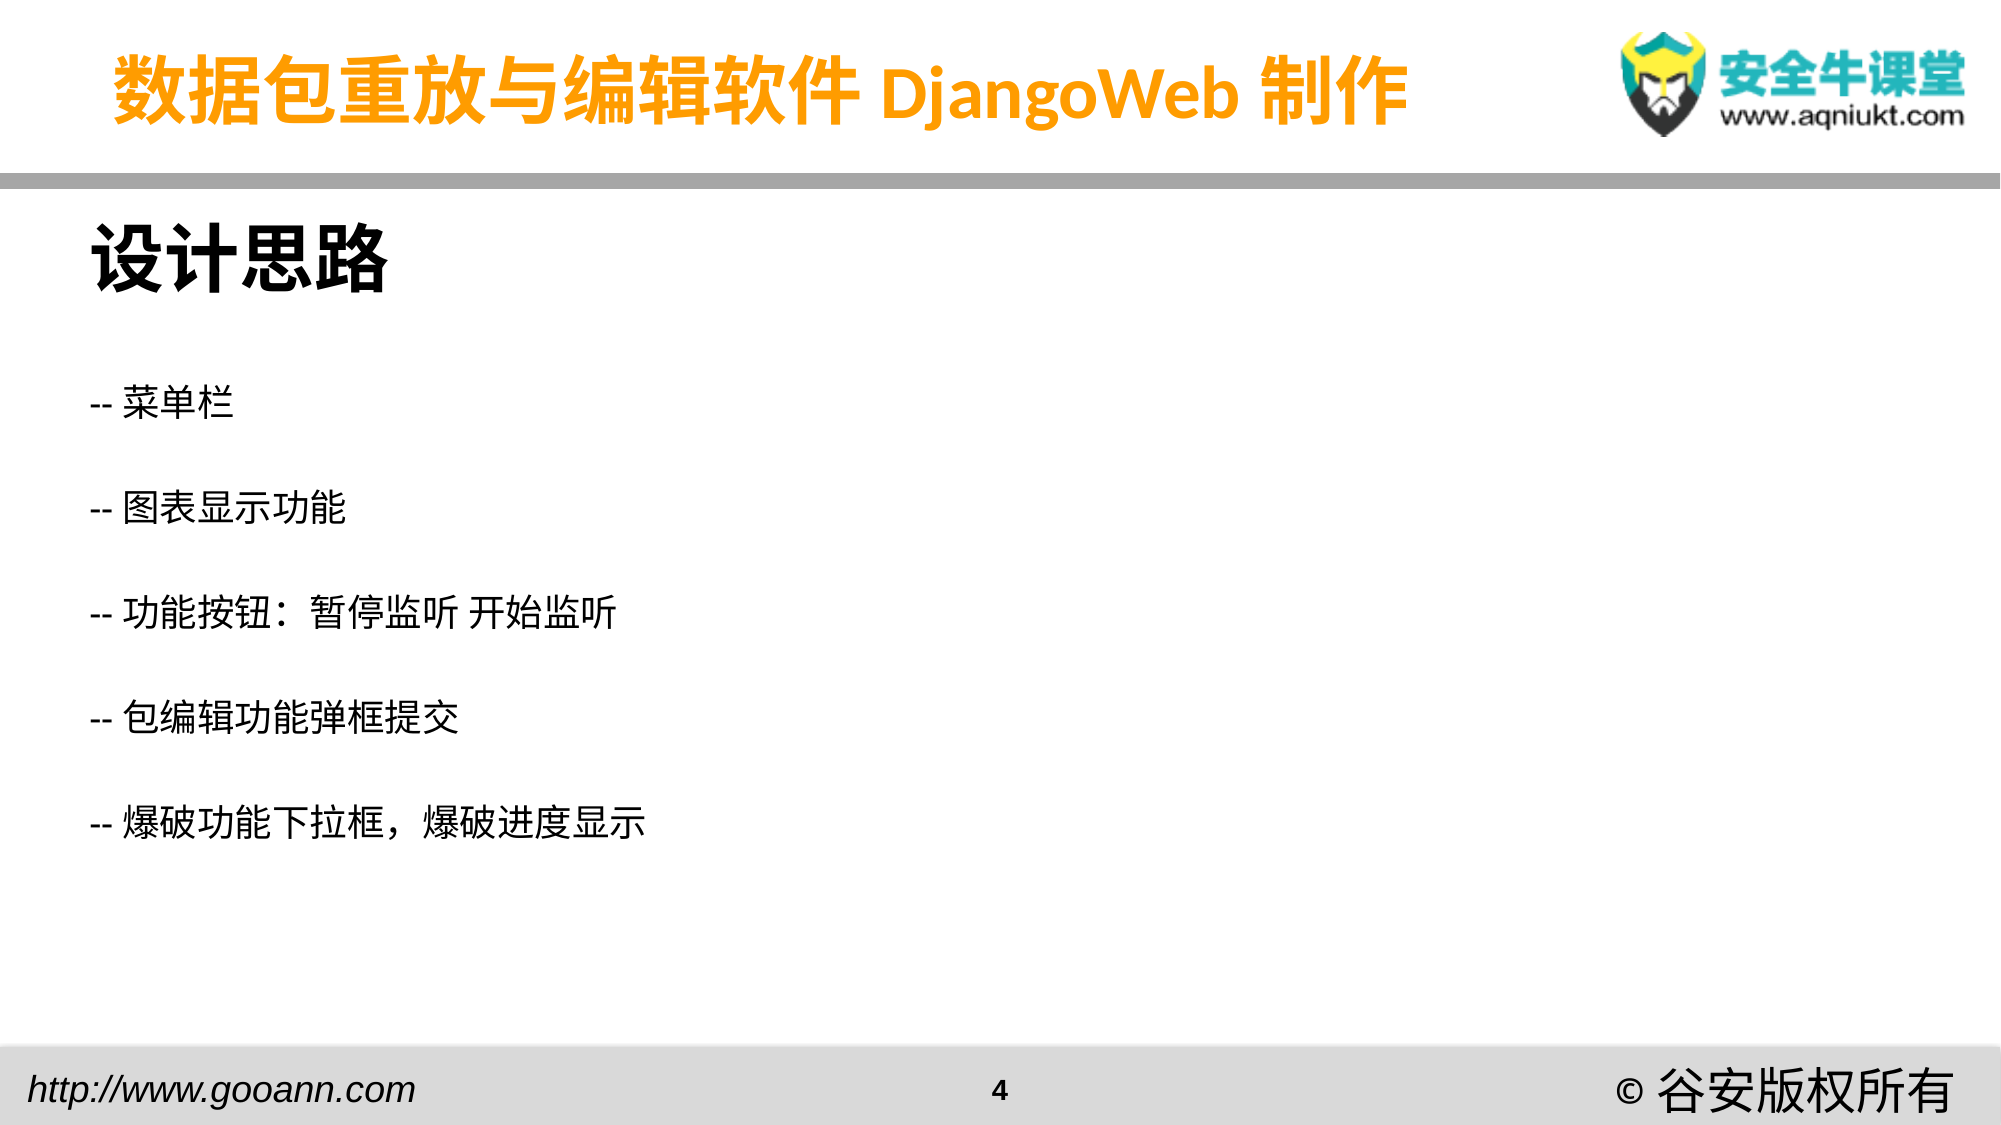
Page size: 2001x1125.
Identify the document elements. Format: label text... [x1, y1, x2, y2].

list 设计思路 --菜单栏 --图表显示功能 --功能按钮：暂停监听 开始监听 --包编辑功能弹框提交 --爆破功能下拉框，爆破进度显示 [74, 204, 1950, 1030]
picture [1600, 32, 2001, 137]
title 数据包重放与编辑软件DjangoWeb制作 [97, 38, 1575, 138]
